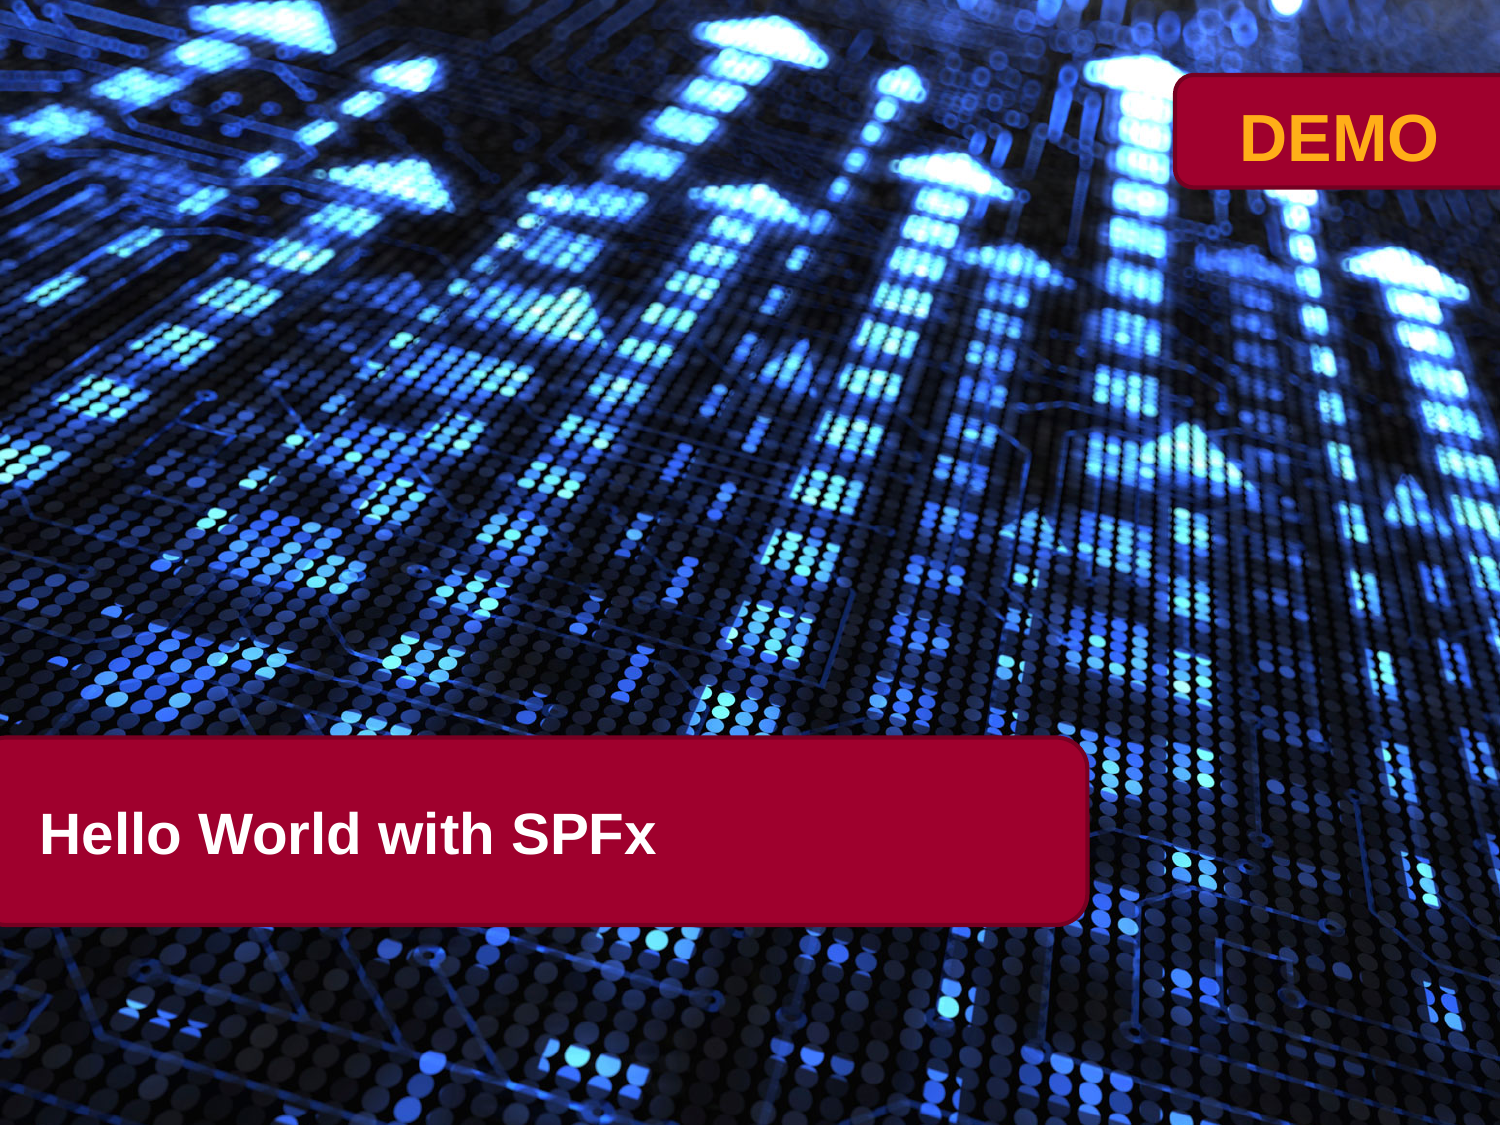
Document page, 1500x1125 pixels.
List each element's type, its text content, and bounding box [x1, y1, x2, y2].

title Hello World with SPFx [24, 750, 1063, 913]
picture [0, 0, 1500, 1125]
